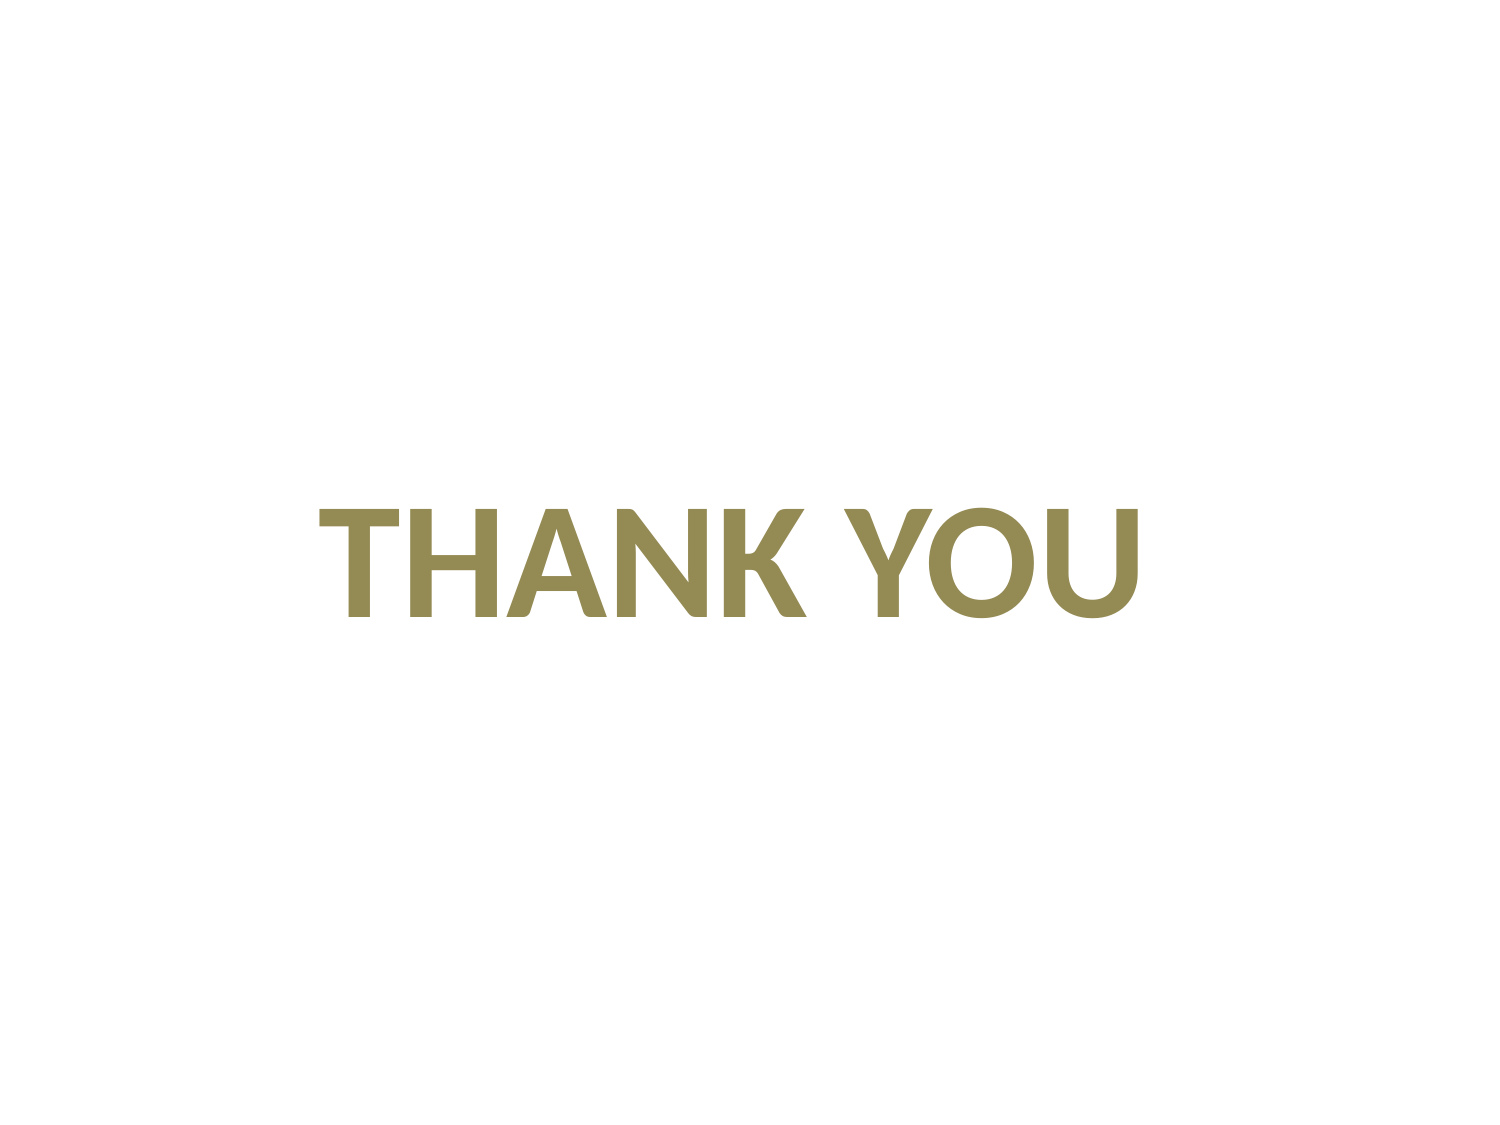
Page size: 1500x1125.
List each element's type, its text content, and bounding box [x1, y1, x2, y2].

title THANK YOU [58, 457, 1409, 645]
